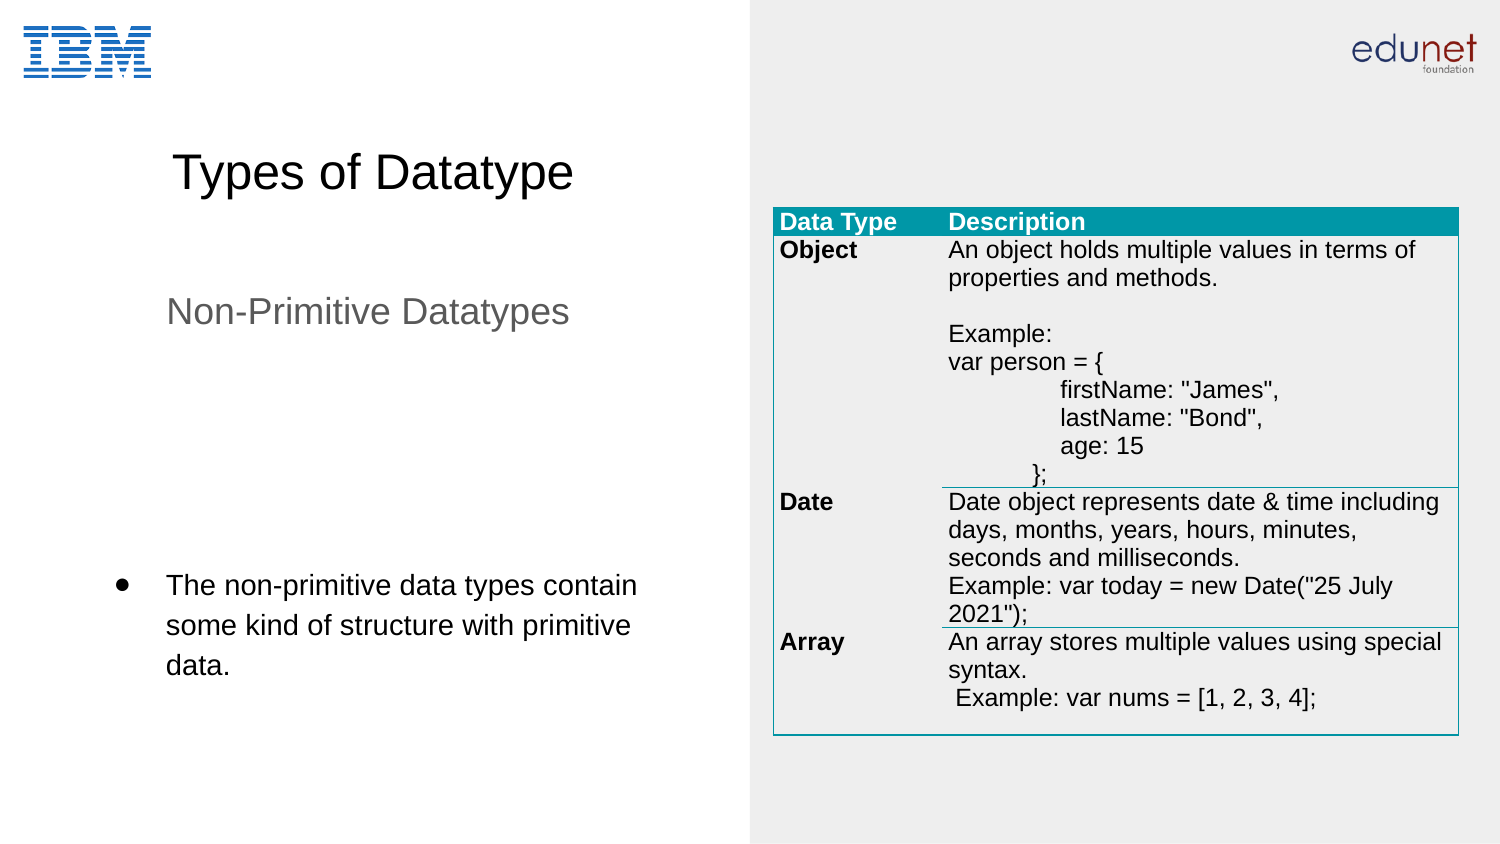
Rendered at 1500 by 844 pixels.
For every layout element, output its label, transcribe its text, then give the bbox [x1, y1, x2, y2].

picture [23, 26, 151, 78]
table_cell An object holds multiple values in terms of properties and methods. Example: var person = { firstName: "James", lastName: "Bond", age: 15 }; [942, 236, 1458, 487]
table_cell An array stores multiple values using special syntax. Example: var nums = [1, 2, 3, 4]; [942, 628, 1458, 734]
table_cell Object [774, 236, 942, 488]
table_header Description [942, 208, 1458, 235]
list The non-primitive data types contain some kind of structure with primitive data. [75, 477, 706, 765]
title Types of Datatype [41, 117, 706, 223]
table_header Data Type [774, 208, 942, 236]
subtitle Non-Primitive Datatypes [41, 257, 706, 363]
table_cell Array [774, 628, 942, 734]
table_cell Date [774, 488, 942, 628]
picture [1350, 26, 1480, 78]
table_cell Date object represents date & time including days, months, years, hours, minutes, seconds and milliseconds. Example: var today = new Date("25 July 2021"); [942, 488, 1458, 627]
